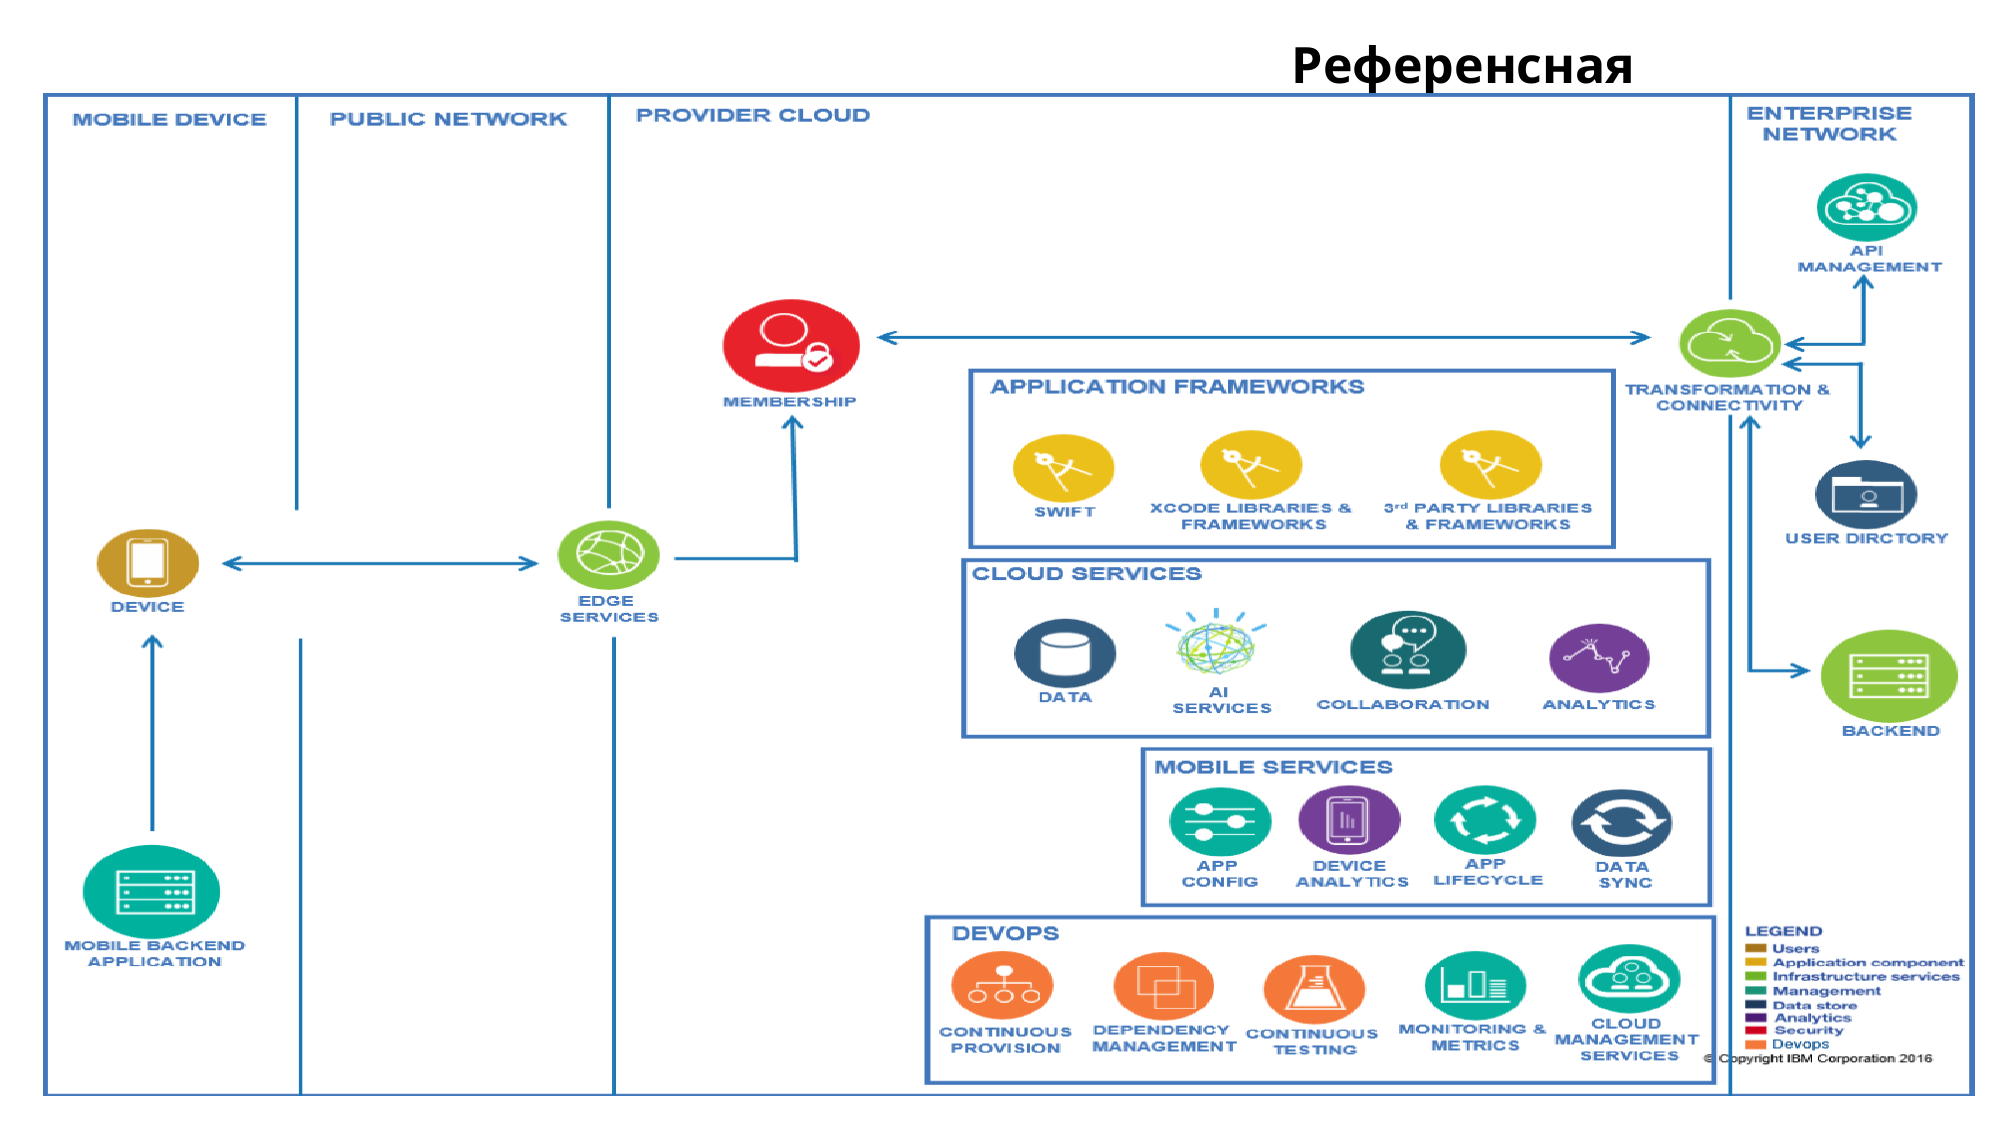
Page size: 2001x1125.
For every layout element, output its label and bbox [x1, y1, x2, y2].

text_box [1291, 29, 1975, 93]
picture [43, 93, 1975, 1096]
